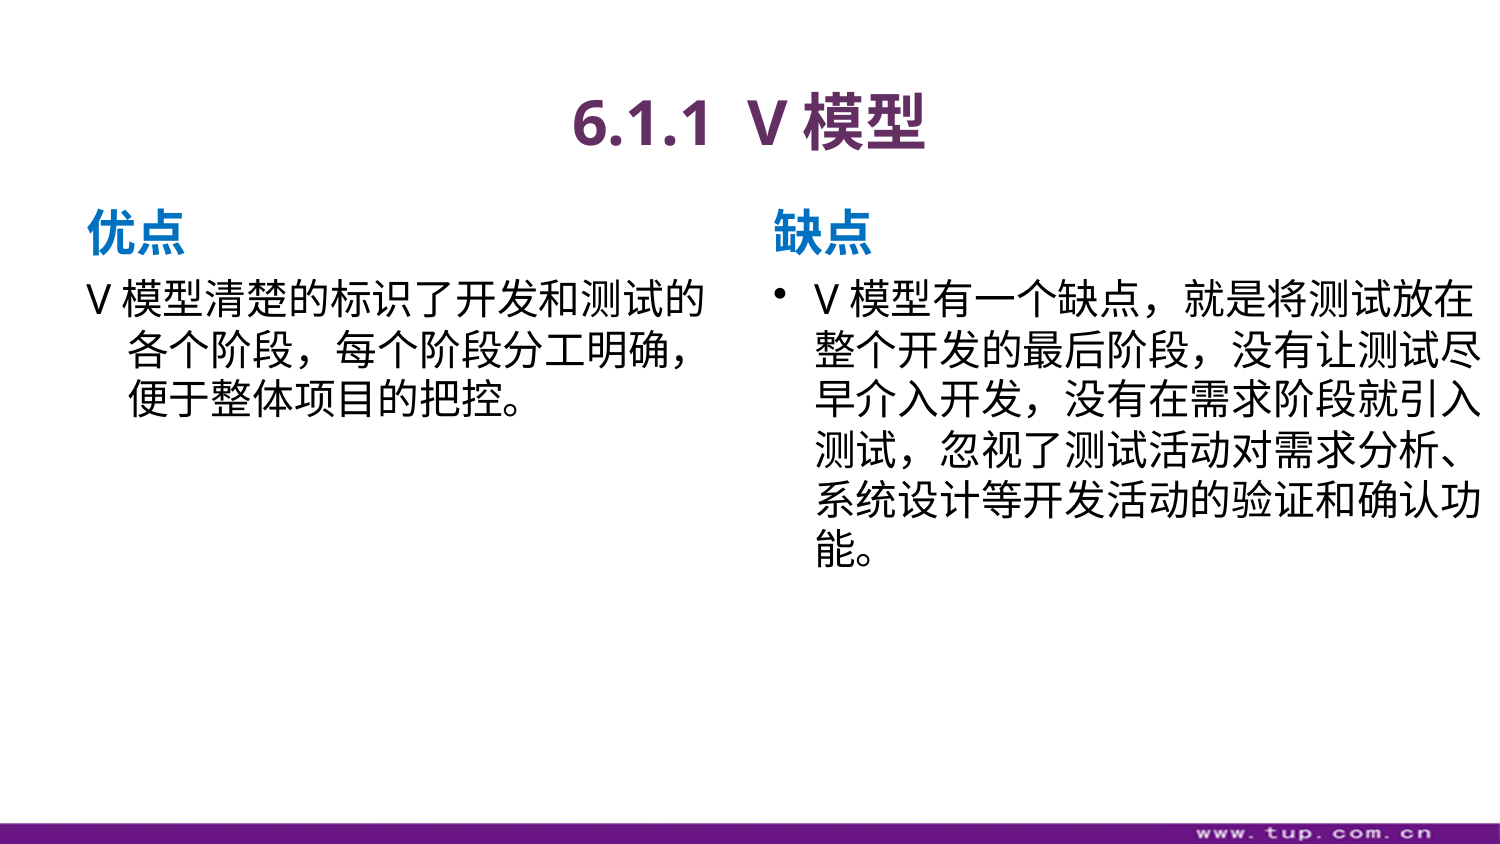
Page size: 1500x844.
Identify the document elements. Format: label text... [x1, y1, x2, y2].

list V模型有一个缺点，就是将测试放在整个开发的最后阶段，没有让测试尽早介入开发，没有在需求阶段就引入测试，忽视了测试活动对需求分析、系统设计等开发活动的验证和确认功能。 [761, 267, 1500, 754]
picture [0, 820, 1500, 844]
title 6.1.1 V模型 [75, 77, 1425, 126]
list 缺点 [761, 188, 1425, 267]
list V模型清楚的标识了开发和测试的各个阶段，每个阶段分工明确，便于整体项目的把控。 [74, 267, 738, 754]
list 优点 [75, 188, 738, 267]
